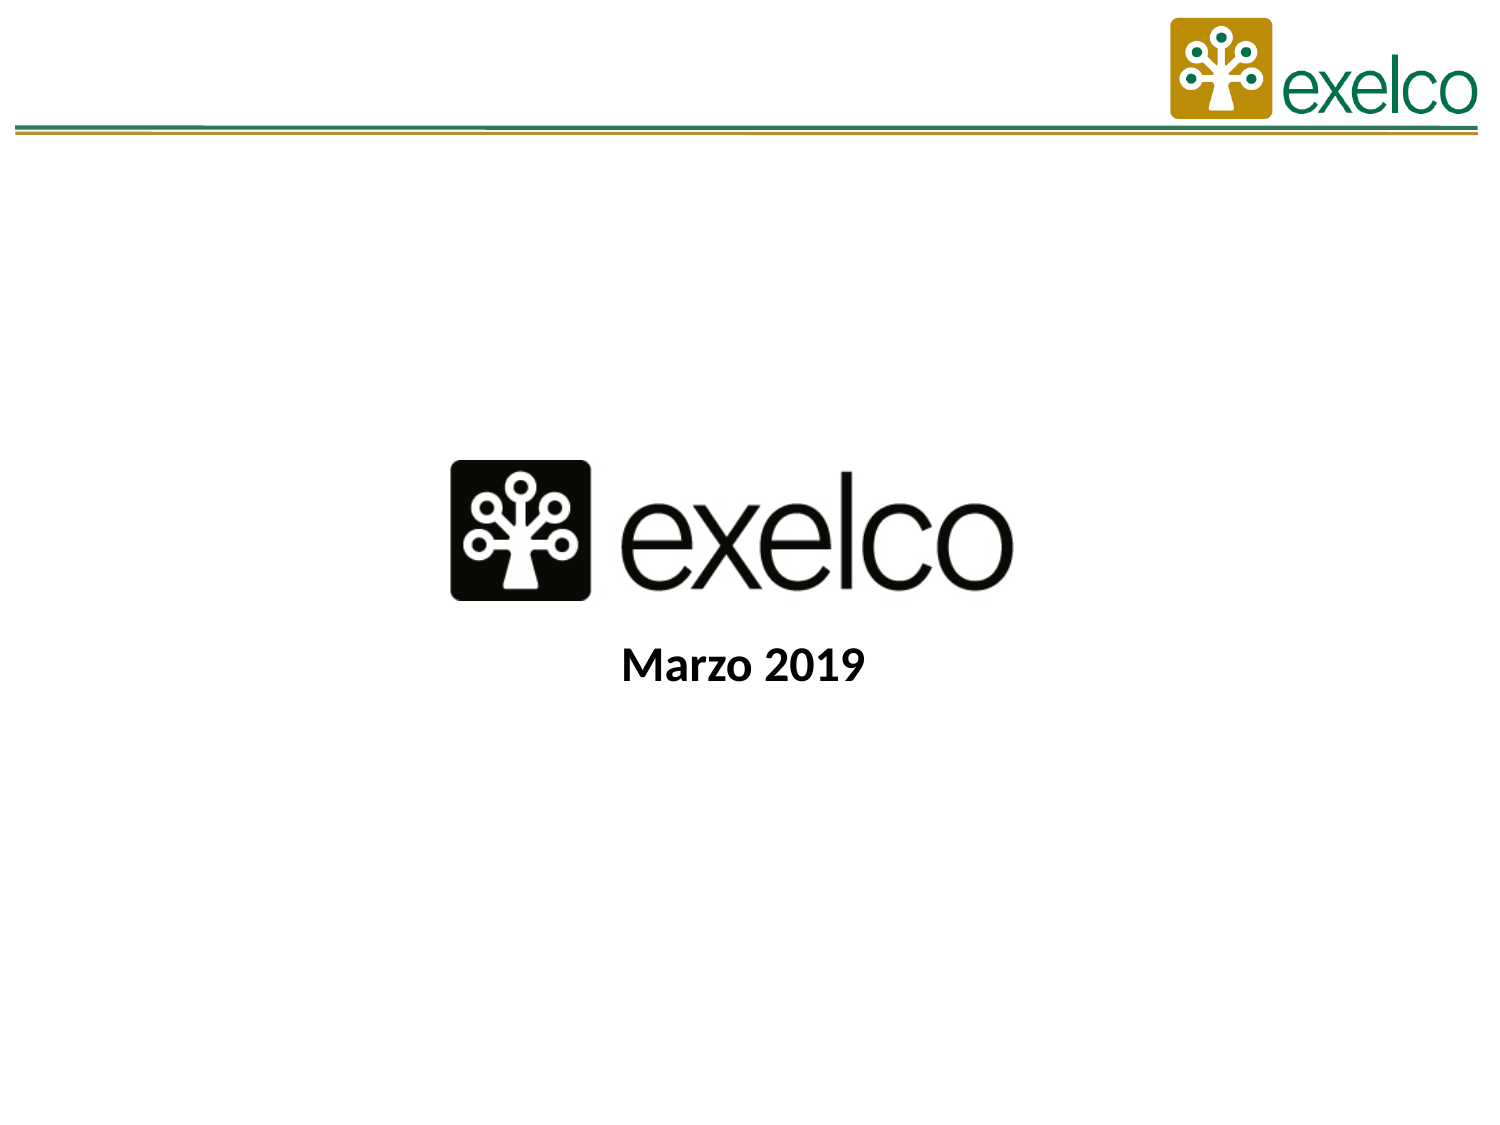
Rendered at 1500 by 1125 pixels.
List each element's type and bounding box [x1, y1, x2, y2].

picture [1167, 15, 1276, 120]
text_box [449, 459, 1015, 701]
picture [1279, 51, 1480, 120]
